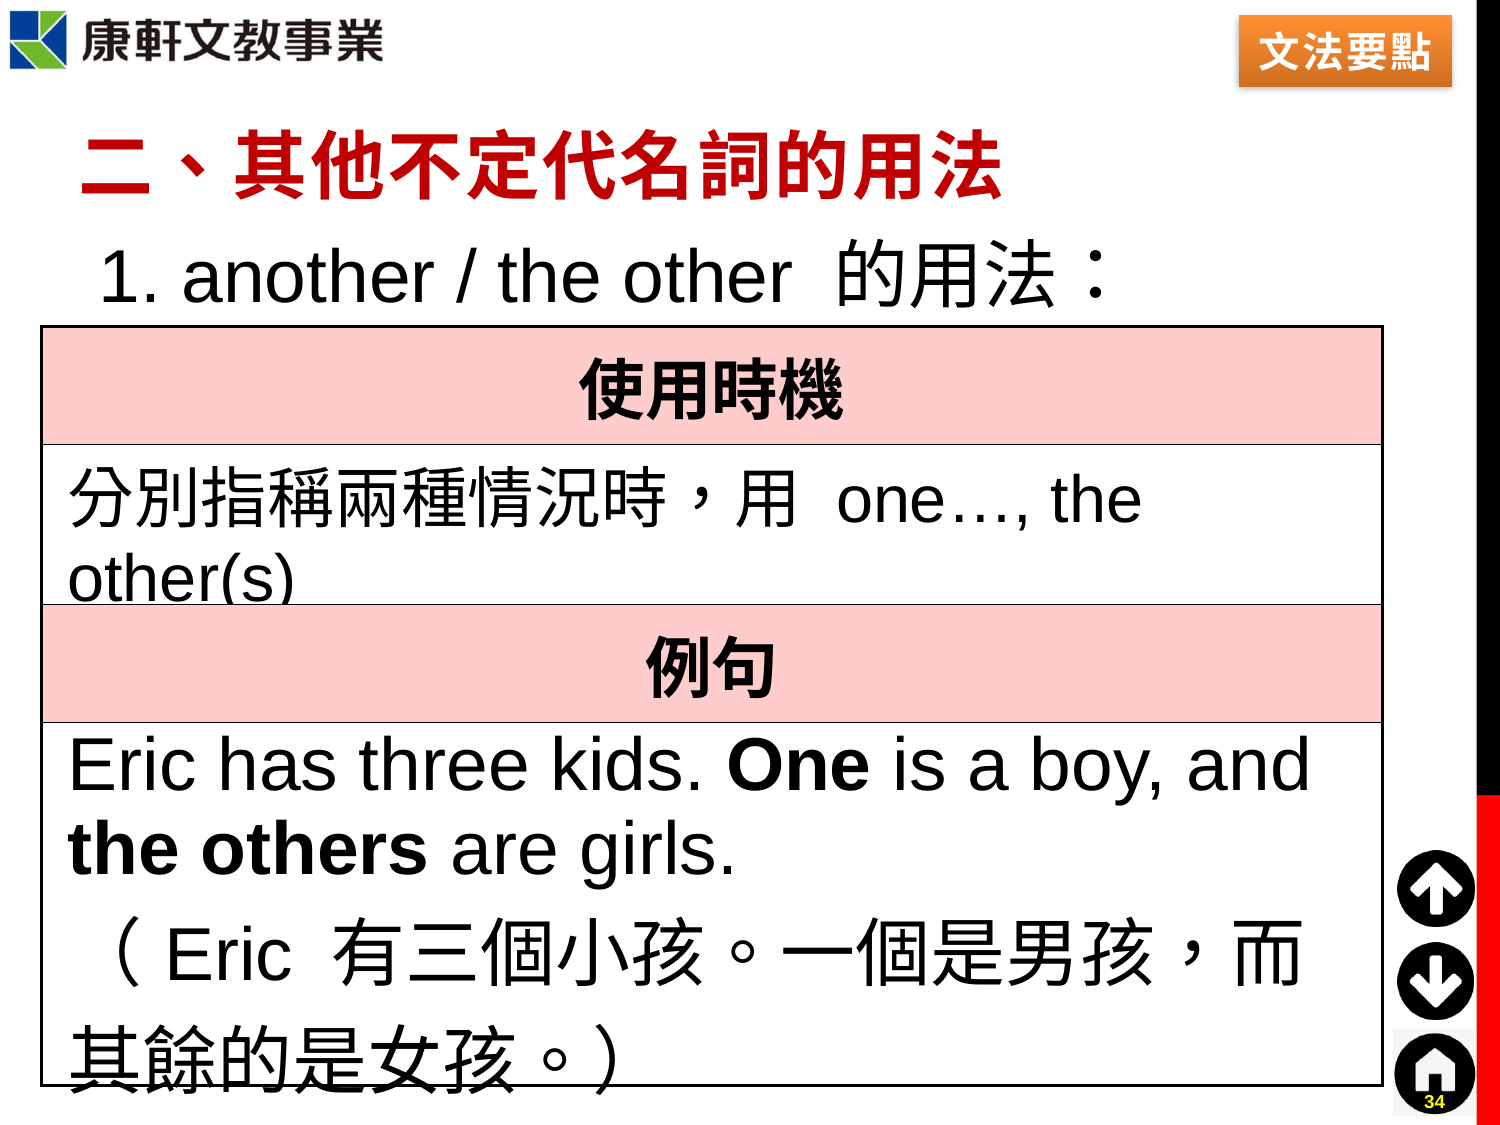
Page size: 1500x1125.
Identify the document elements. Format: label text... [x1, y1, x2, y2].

picture [1396, 942, 1475, 1020]
text_box 文法要點 [1239, 15, 1452, 87]
table_cell 分別指稱兩種情況時，用 one…, the other(s) [43, 445, 1381, 604]
picture [1393, 1029, 1476, 1116]
text_box 1. another / the other 的用法： [83, 220, 1435, 326]
picture [8, 9, 387, 70]
text_box 二、其他不定代名詞的用法 [63, 111, 1082, 217]
table_header 使用時機 [43, 328, 1381, 444]
table_cell Eric has three kids. One is a boy, and the others are girls. （Eric 有三個小孩。一個是男孩，而其餘的是女孩。） [43, 723, 1381, 1084]
picture [1397, 850, 1475, 928]
table_cell 例句 [43, 605, 1381, 722]
